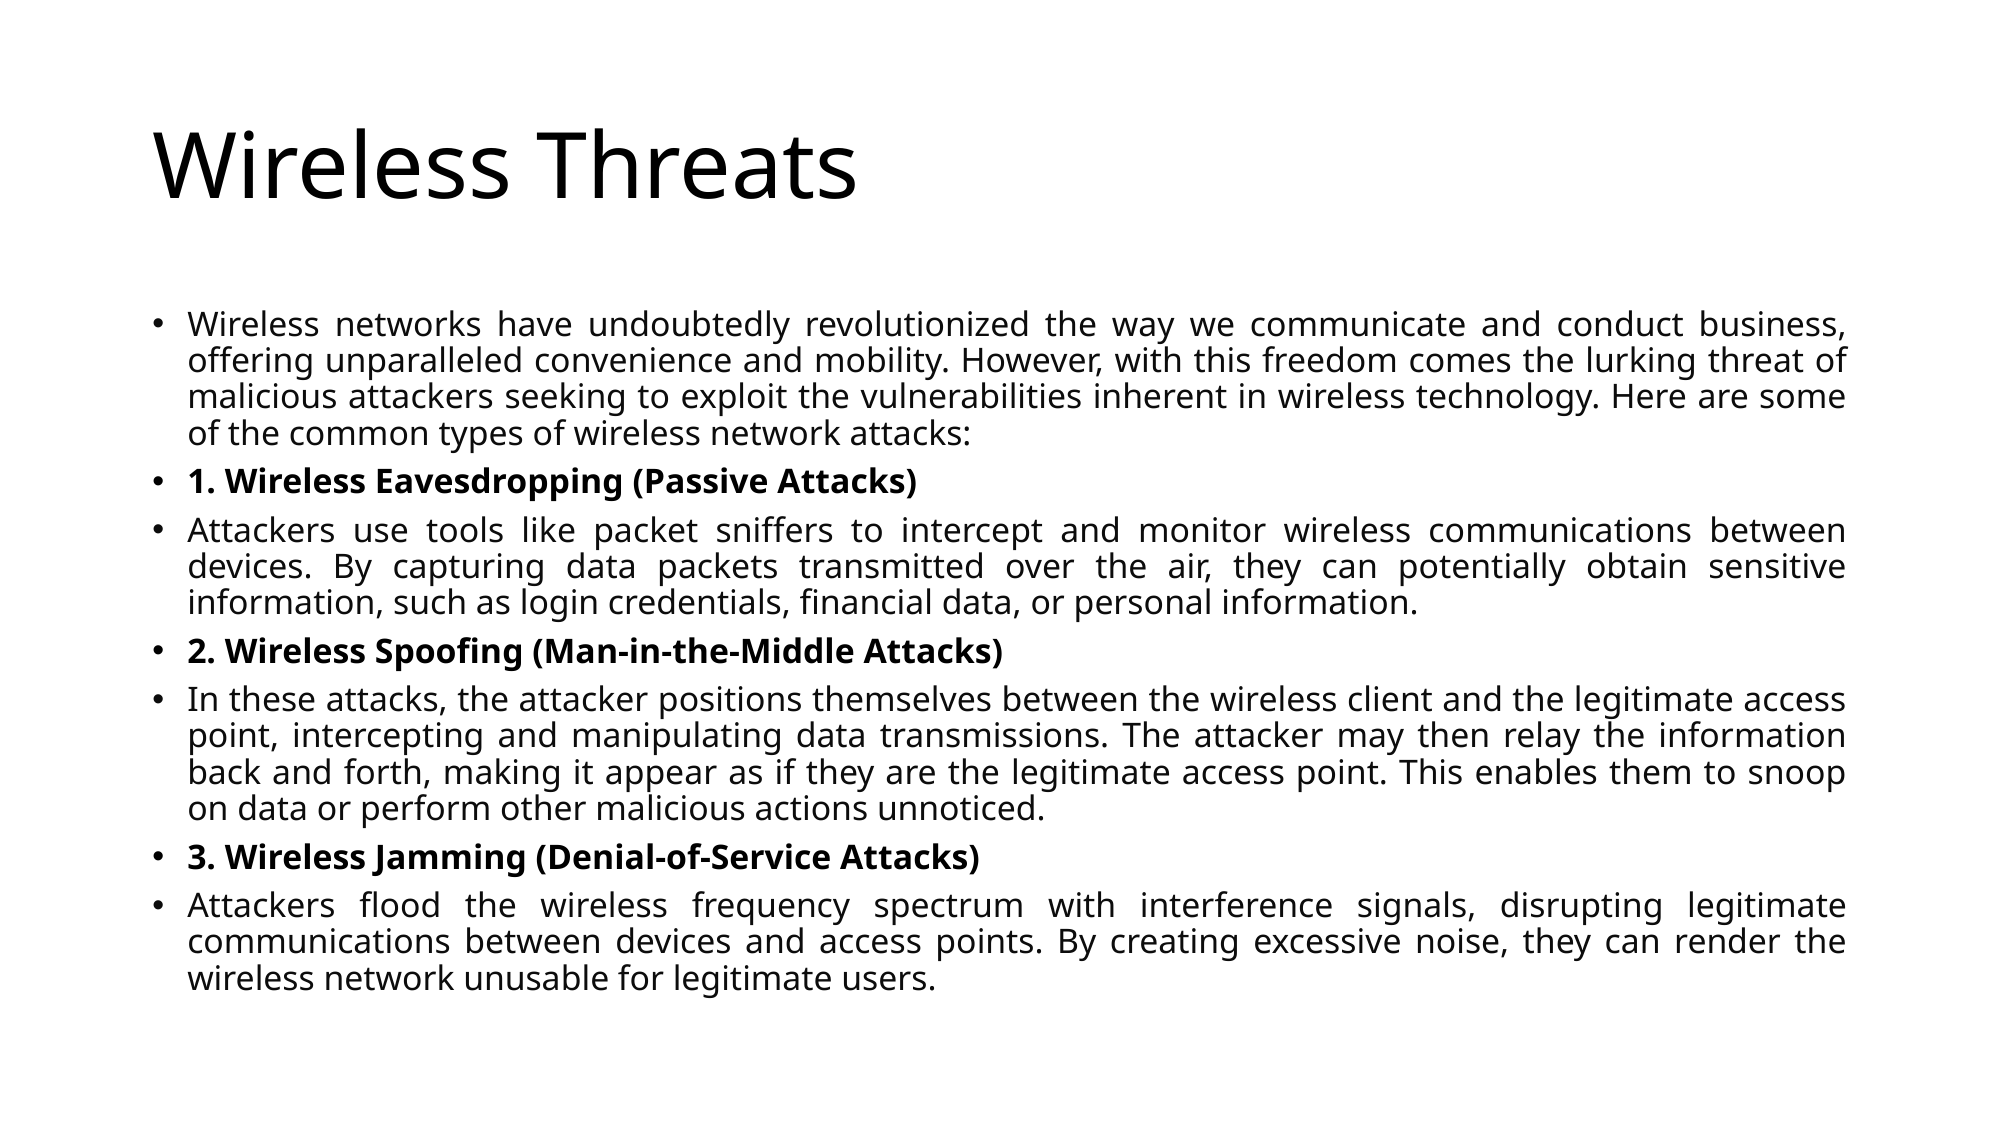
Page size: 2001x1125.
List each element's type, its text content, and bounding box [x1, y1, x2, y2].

title Wireless Threats [137, 59, 1863, 278]
list Wireless networks have undoubtedly revolutionized the way we communicate and conduct business, offering unparalleled convenience and mobility. However, with this freedom comes the lurking threat of malicious attackers seeking to exploit the vulnerabilities inherent in wireless technology. Here are some of the common types of wireless network attacks: 1. Wireless Eavesdropping (Passive Attacks) Attackers use tools like packet sniffers to intercept and monitor wireless communications between devices. By capturing data packets transmitted over the air, they can potentially obtain sensitive information, such as login credentials, financial data, or personal information. 2. Wireless Spoofing (Man-in-the-Middle Attacks) In these attacks, the attacker positions themselves between the wireless client and the legitimate access point, intercepting and manipulating data transmissions. The attacker may then relay the information back and forth, making it appear as if they are the legitimate access point. This enables them to snoop on data or perform other malicious actions unnoticed. 3. Wireless Jamming (Denial-of-Service Attacks) Attackers flood the wireless frequency spectrum with interference signals, disrupting legitimate communications between devices and access points. By creating excessive noise, they can render the wireless network unusable for legitimate users. [137, 299, 1863, 1014]
